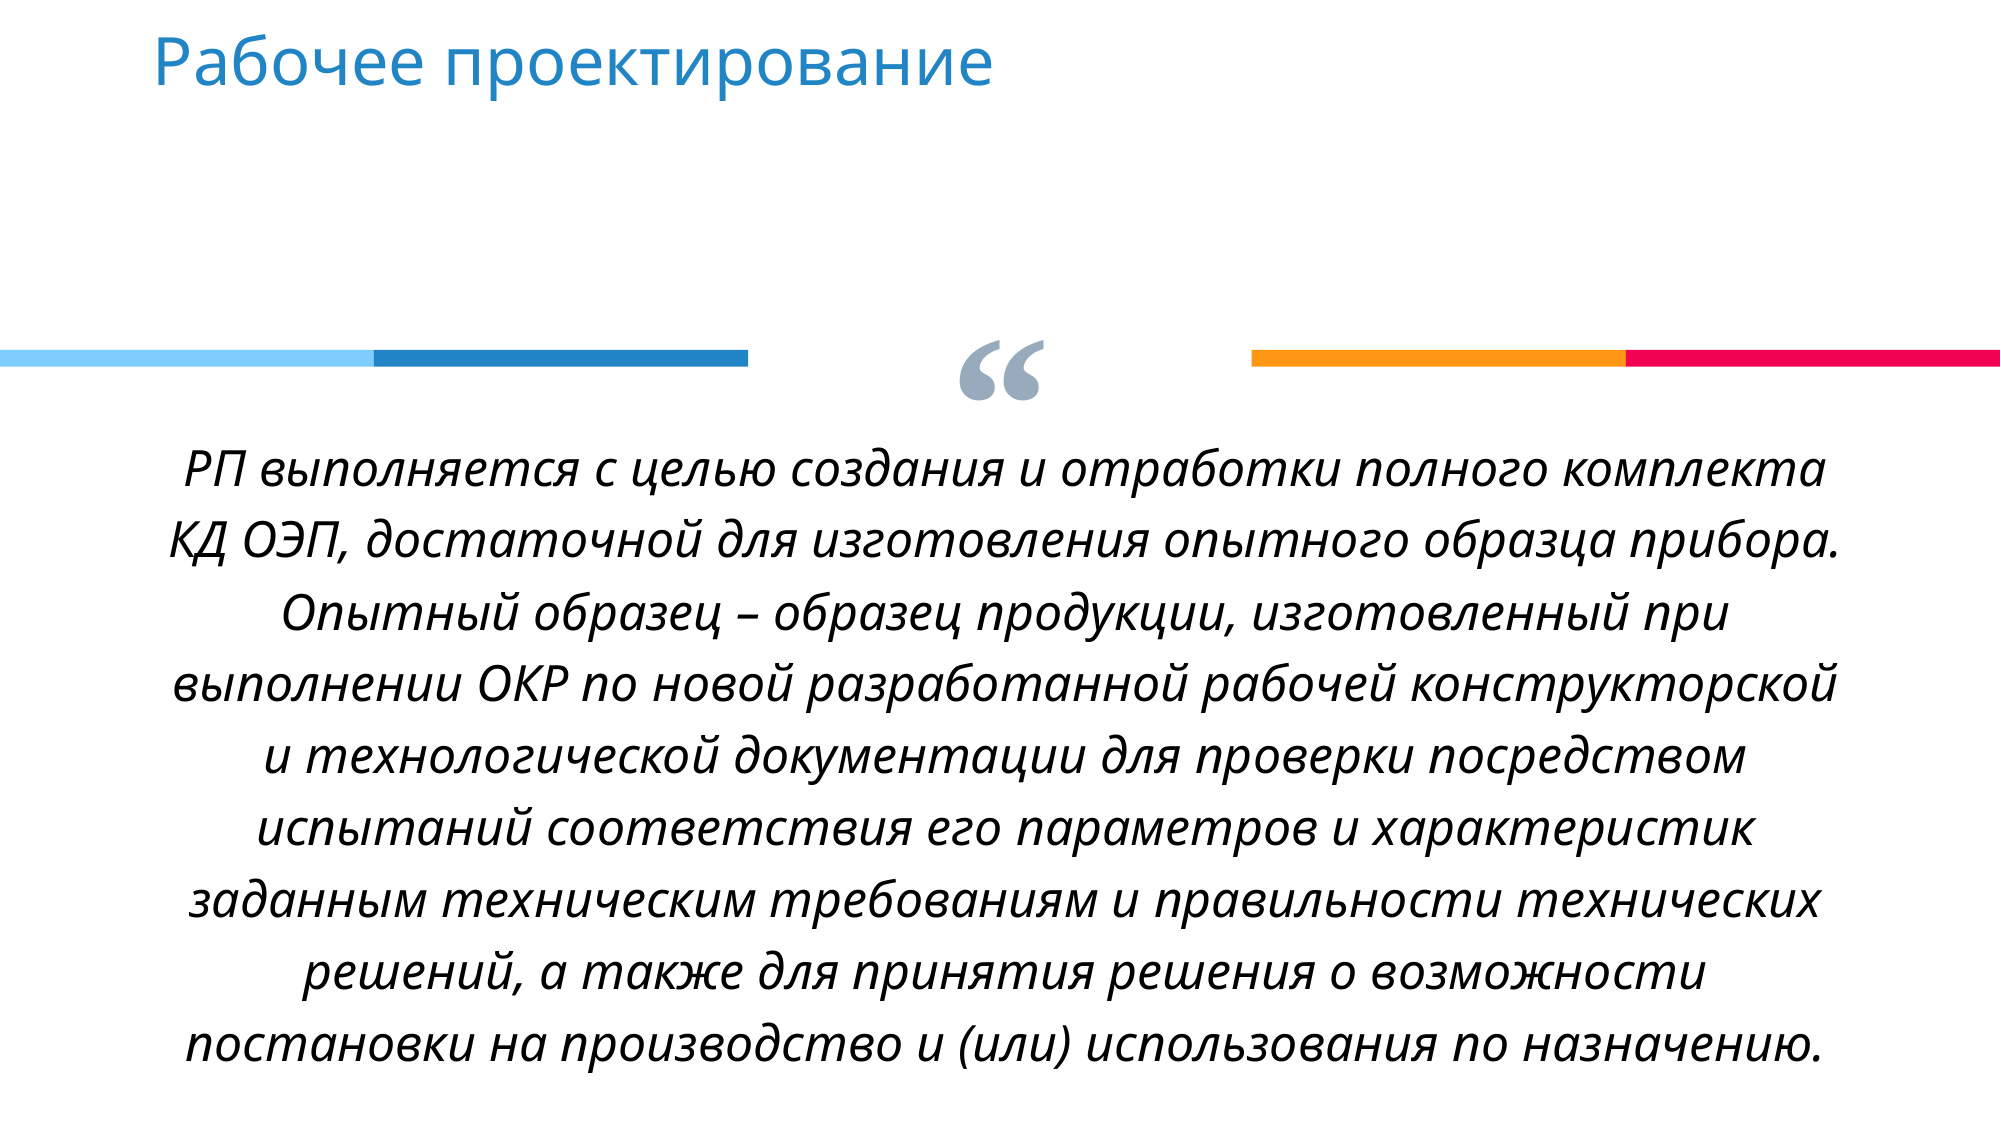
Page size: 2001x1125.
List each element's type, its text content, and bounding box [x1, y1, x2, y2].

list РП выполняется с целью создания и отработки полного комплекта КД ОЭП, достаточной для изготовления опытного образца прибора. Опытный образец – образец продукции, изготовленный при выполнении ОКР по новой разработанной рабочей конструкторской и технологической документации для проверки посредством испытаний соответствия его параметров и характеристик заданным техническим требованиям и правильности технических решений, а также для принятия решения о возможности постановки на производство и (или) использования по назначению. [137, 408, 1875, 1106]
text_box Рабочее проектирование [137, 3, 1768, 155]
